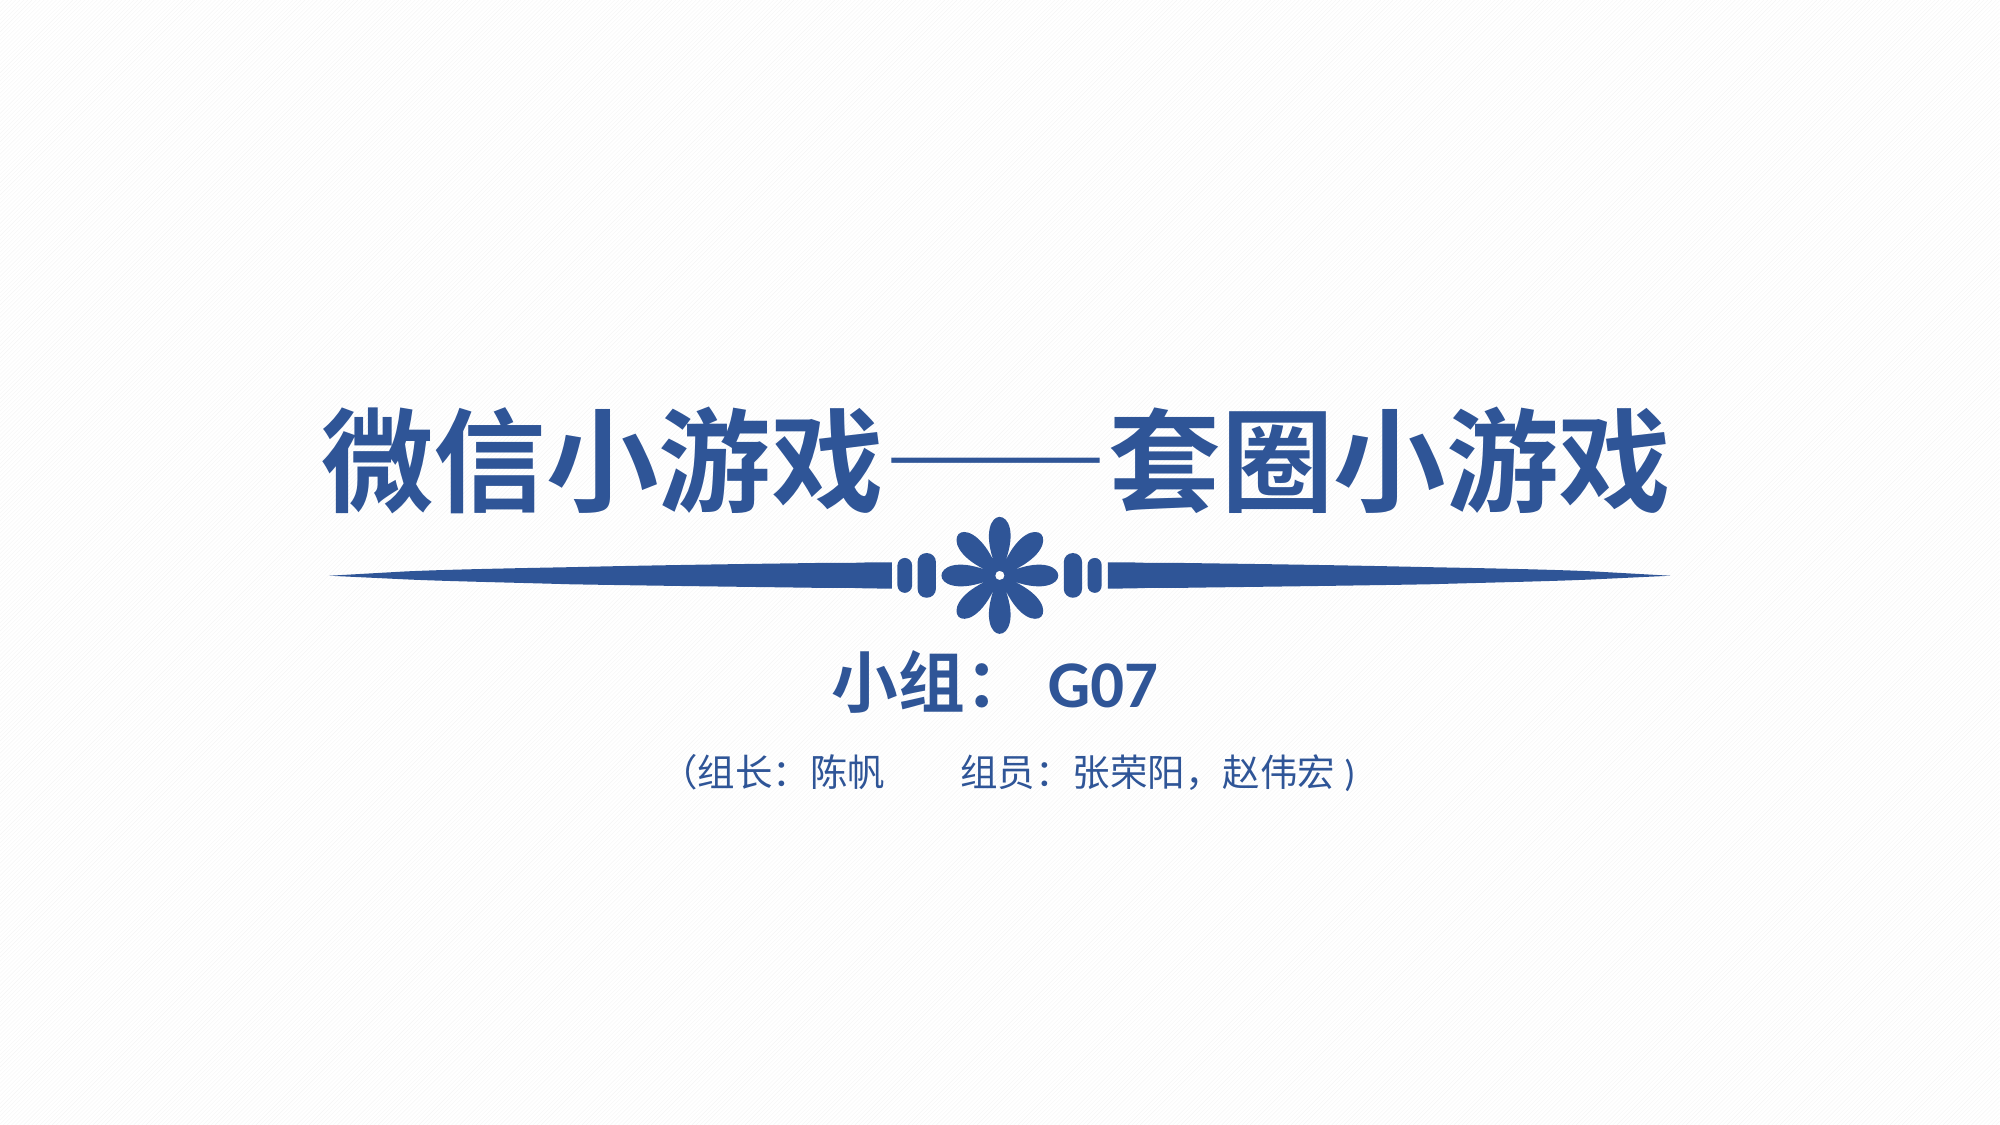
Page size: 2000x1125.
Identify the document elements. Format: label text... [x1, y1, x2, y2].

text_box [941, 516, 1059, 633]
text_box 微信小游戏——套圈小游戏 [306, 316, 1694, 534]
text_box [1063, 553, 1083, 598]
text_box 小组：G07 [817, 633, 1173, 729]
text_box [1107, 562, 1671, 589]
text_box （组长：陈帆 组员：张荣阳，赵伟宏) [645, 742, 1426, 802]
text_box [329, 562, 892, 589]
text_box [917, 553, 936, 598]
text_box [1087, 557, 1102, 593]
text_box [897, 557, 913, 593]
